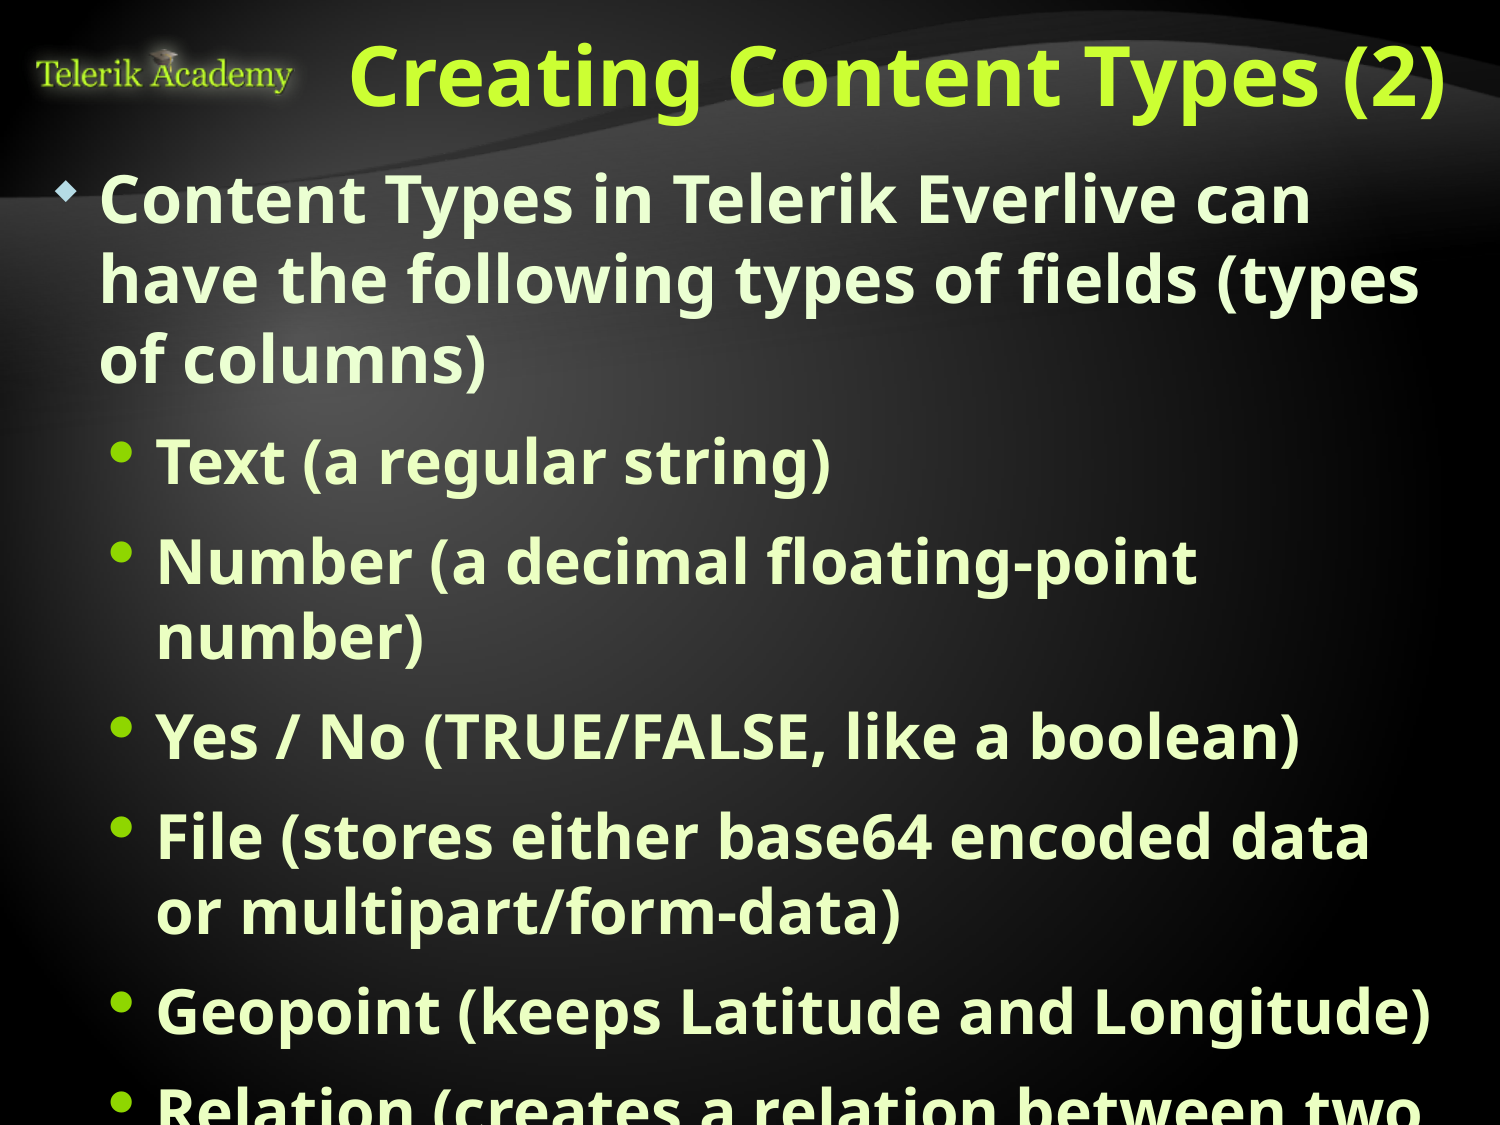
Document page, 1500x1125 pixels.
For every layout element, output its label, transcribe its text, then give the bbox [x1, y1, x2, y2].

picture [0, 0, 1500, 1125]
title Creating Content Types (2) [300, 12, 1463, 149]
list Content Types in Telerik Everlive can have the following types of fields (types of columns) Text (a regular string) Number (a decimal floating-point number) Yes / No (TRUE/FALSE, like a boolean) File (stores either base64 encoded data or multipart/form-data) Geopoint (keeps Latitude and Longitude) Relation (creates a relation between two content types) [37, 149, 1463, 1100]
